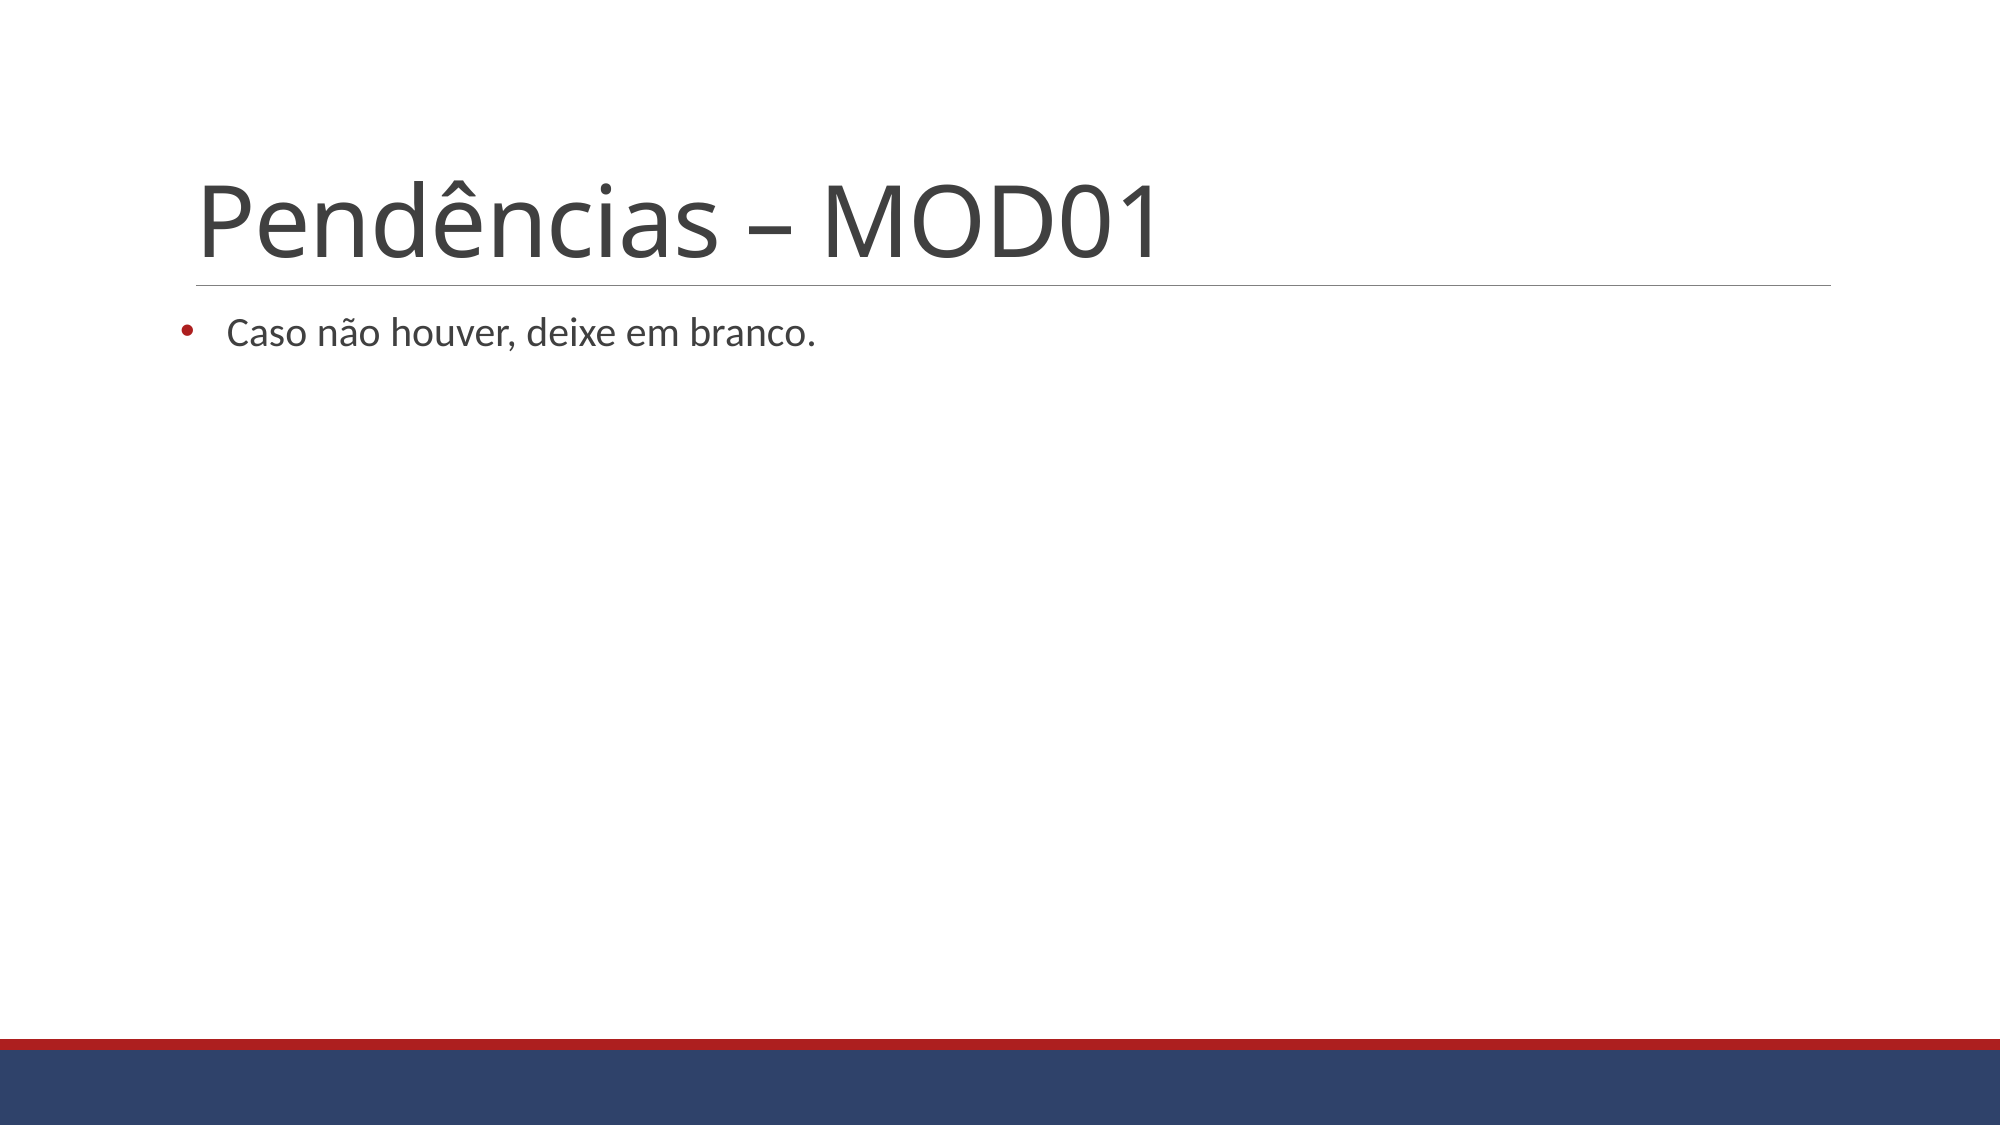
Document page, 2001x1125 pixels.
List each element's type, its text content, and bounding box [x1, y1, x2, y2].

title Pendências – MOD01 [180, 47, 1830, 285]
list Caso não houver, deixe em branco. [180, 302, 1830, 963]
